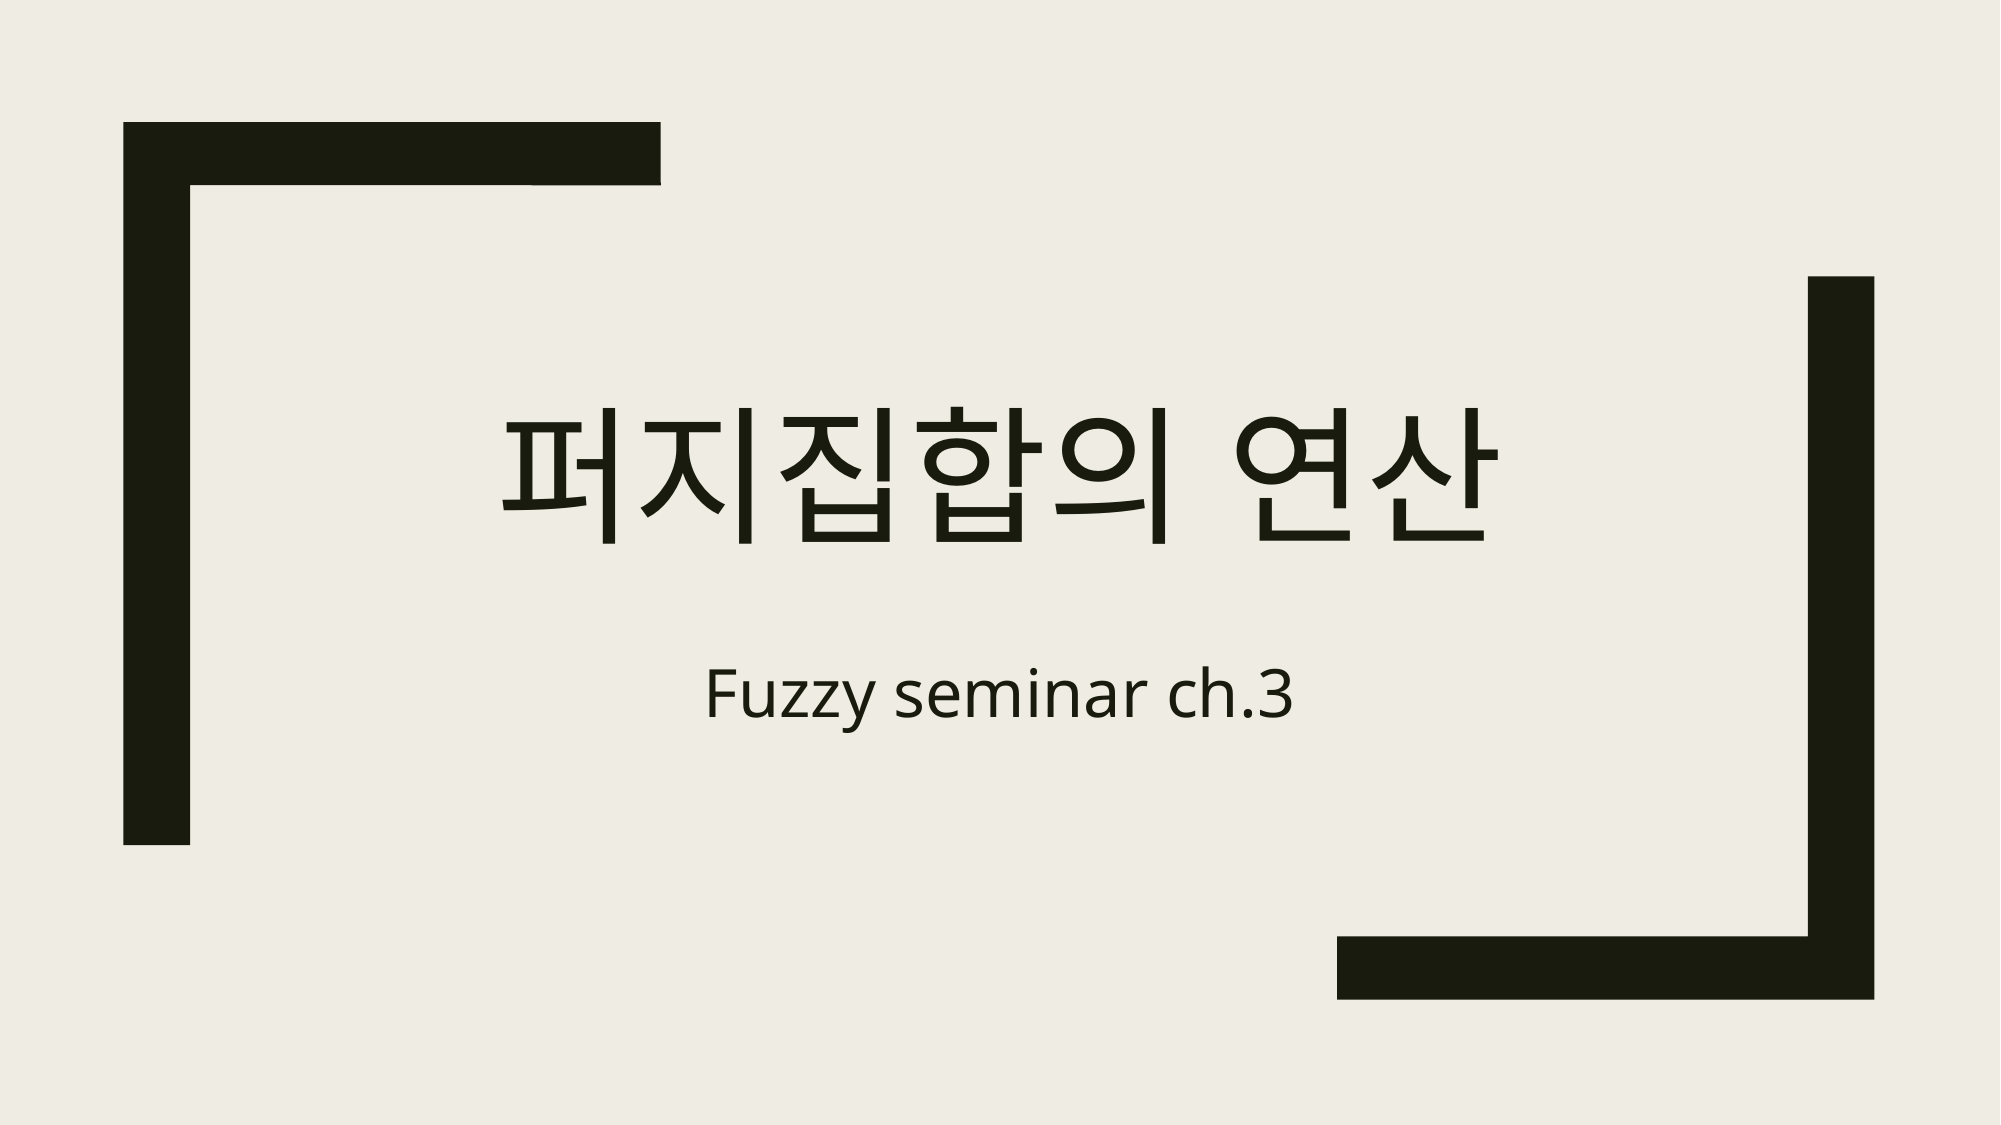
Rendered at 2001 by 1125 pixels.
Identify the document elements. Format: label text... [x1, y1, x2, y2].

subtitle Fuzzy seminar ch.3 [439, 633, 1561, 812]
title 퍼지집합의 연산 [314, 227, 1686, 572]
